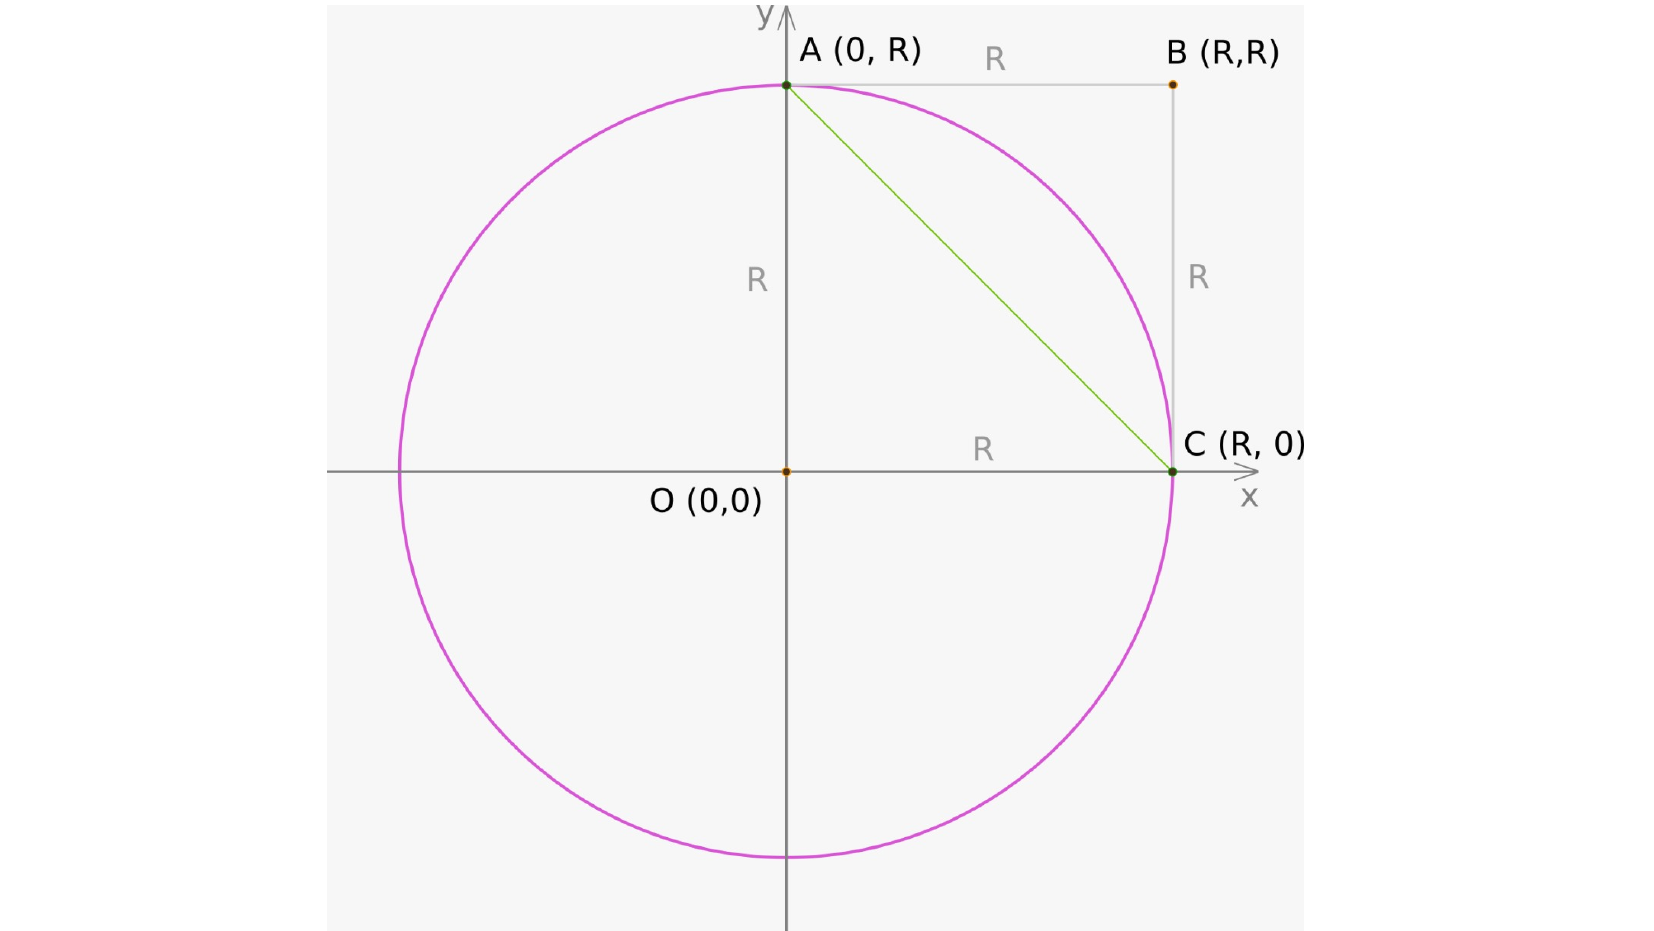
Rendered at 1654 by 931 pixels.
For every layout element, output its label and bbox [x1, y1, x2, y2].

picture [327, 5, 1304, 931]
